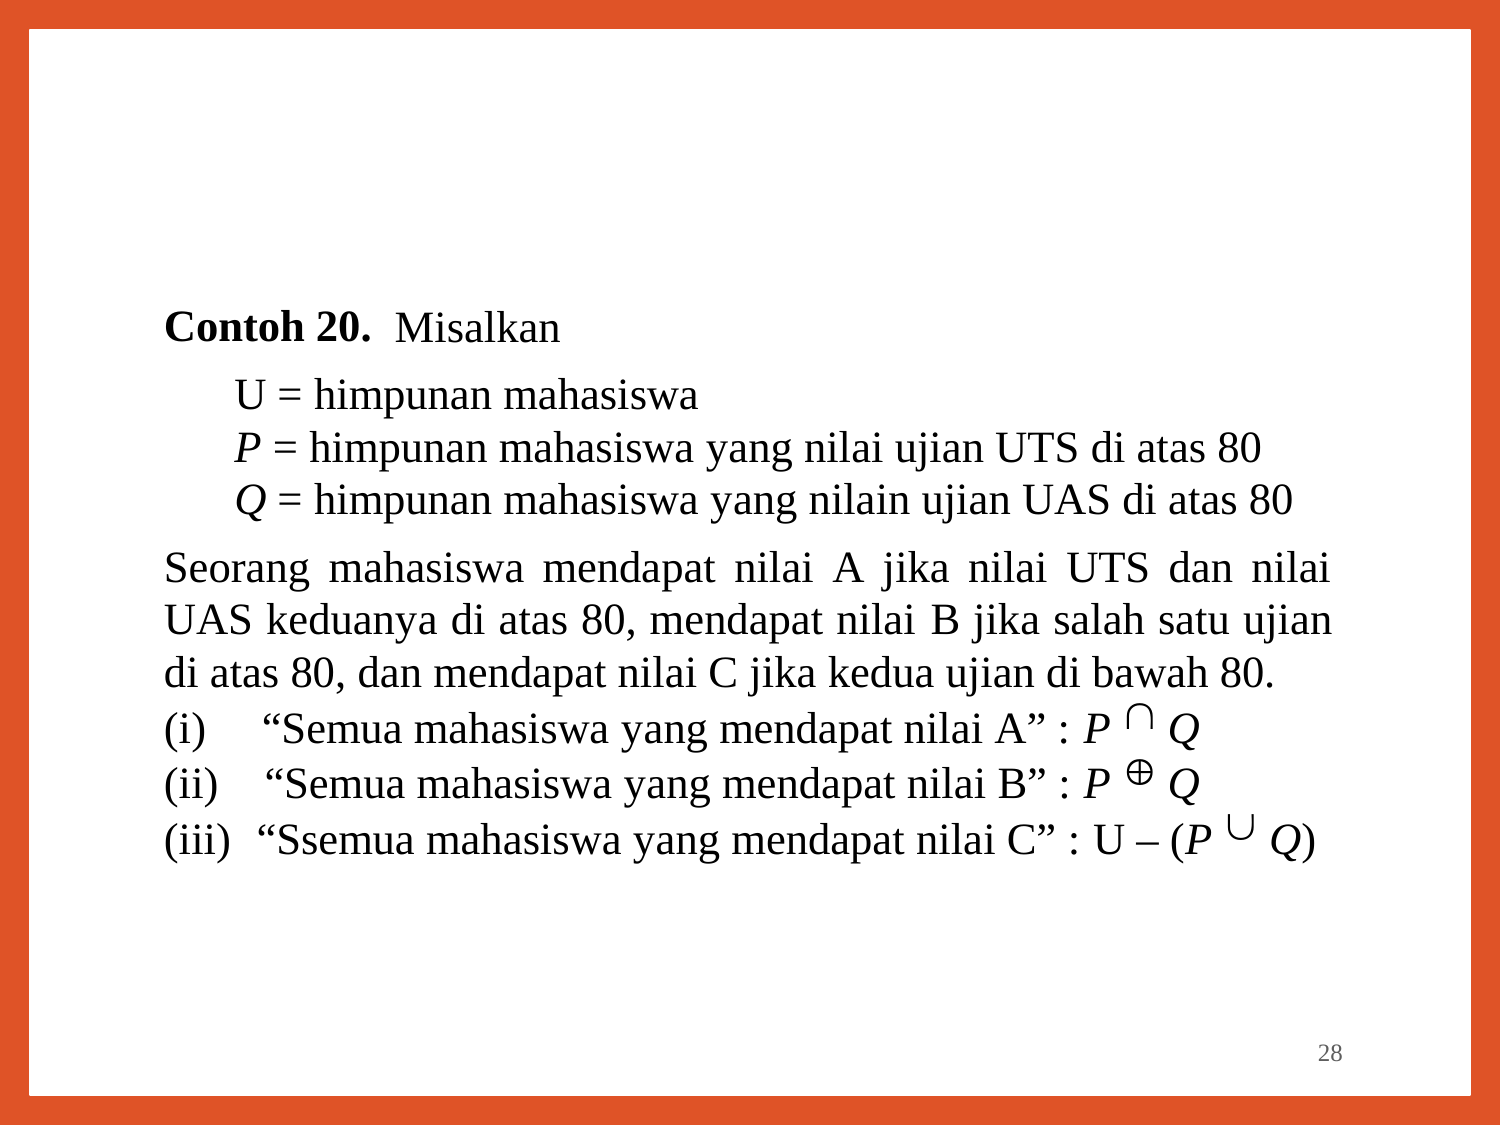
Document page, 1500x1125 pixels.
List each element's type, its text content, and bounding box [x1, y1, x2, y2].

slide_number 28 [1147, 1021, 1358, 1081]
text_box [163, 299, 1334, 1066]
